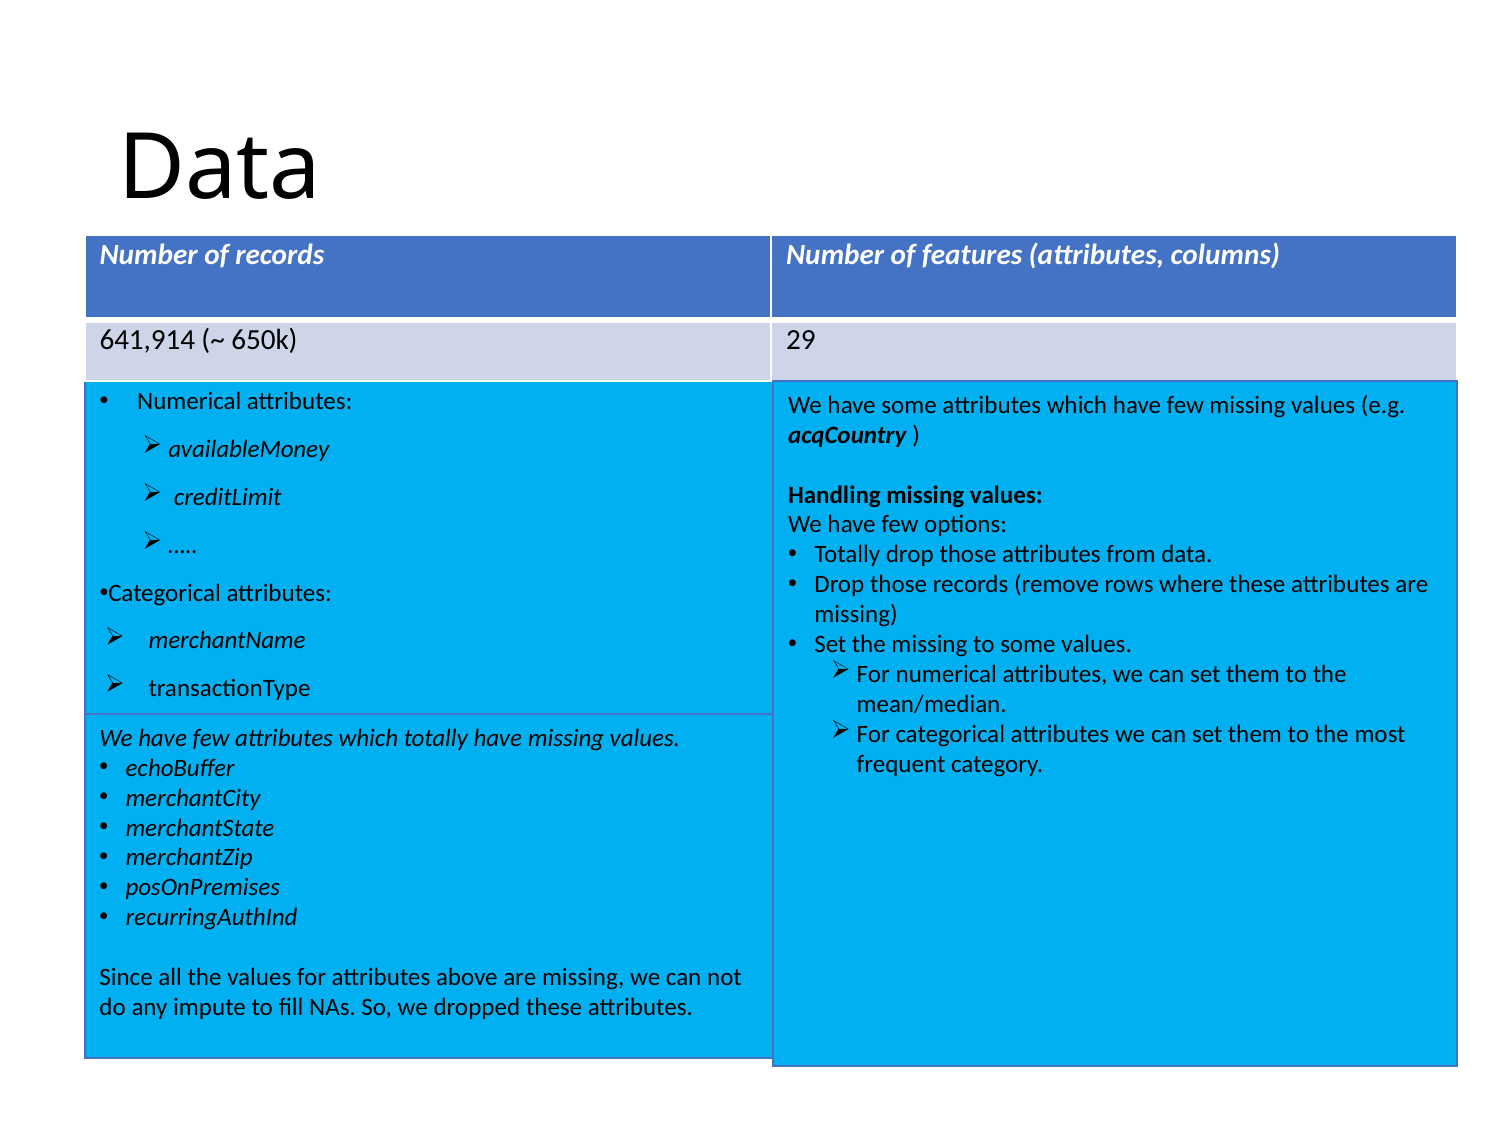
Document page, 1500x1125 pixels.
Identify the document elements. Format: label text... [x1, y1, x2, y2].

table_cell 29 [772, 323, 1456, 380]
text_box We have some attributes which have few missing values (e.g. acqCountry ) Handling missing values: We have few options: Totally drop those attributes from data. Drop those records (remove rows where these attributes are missing) Set the missing to some values. For numerical attributes, we can set them to the mean/median. For categorical attributes we can set them to the most frequent category. [772, 380, 1458, 1067]
table_header Number of records [86, 236, 770, 317]
table_cell 641,914 (~ 650k) [86, 323, 770, 380]
list Numerical attributes: availableMoney creditLimit ….. Categorical attributes: merchantName transactionType [84, 382, 772, 713]
text_box We have few attributes which totally have missing values. echoBuffer merchantCity merchantState merchantZip posOnPremises recurringAuthInd Since all the values for attributes above are missing, we can not do any impute to fill NAs. So, we dropped these attributes. [84, 713, 772, 1059]
table_header Number of features (attributes, columns) [772, 236, 1456, 317]
title Data [103, 59, 1397, 234]
